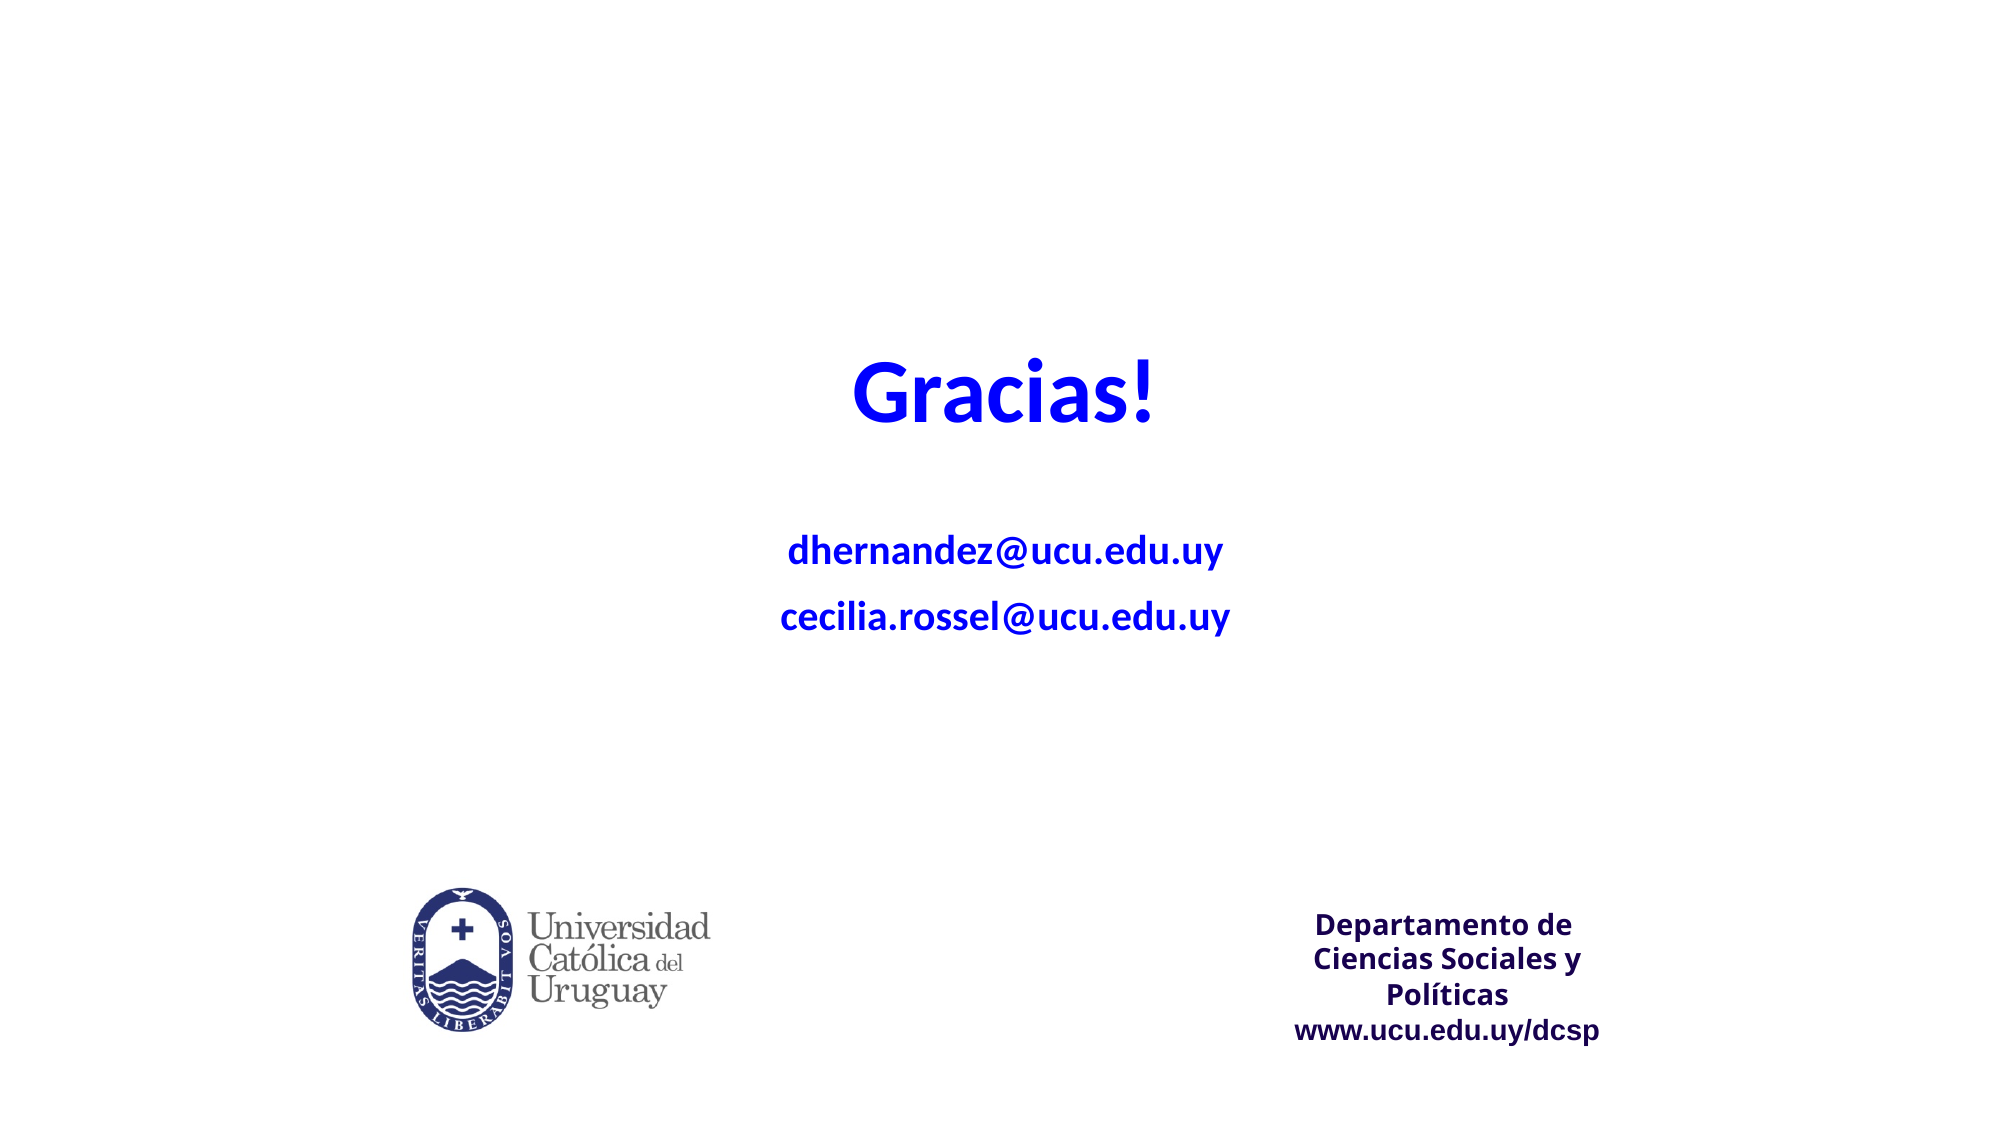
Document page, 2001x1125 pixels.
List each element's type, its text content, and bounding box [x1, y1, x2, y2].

text_box Departamento de Ciencias Sociales y Políticas www.ucu.edu.uy/dcsp [1268, 898, 1626, 1054]
subtitle Gracias! dhernandez@ucu.edu.uy cecilia.rossel@ucu.edu.uy [385, 335, 1627, 760]
picture [403, 877, 718, 1042]
